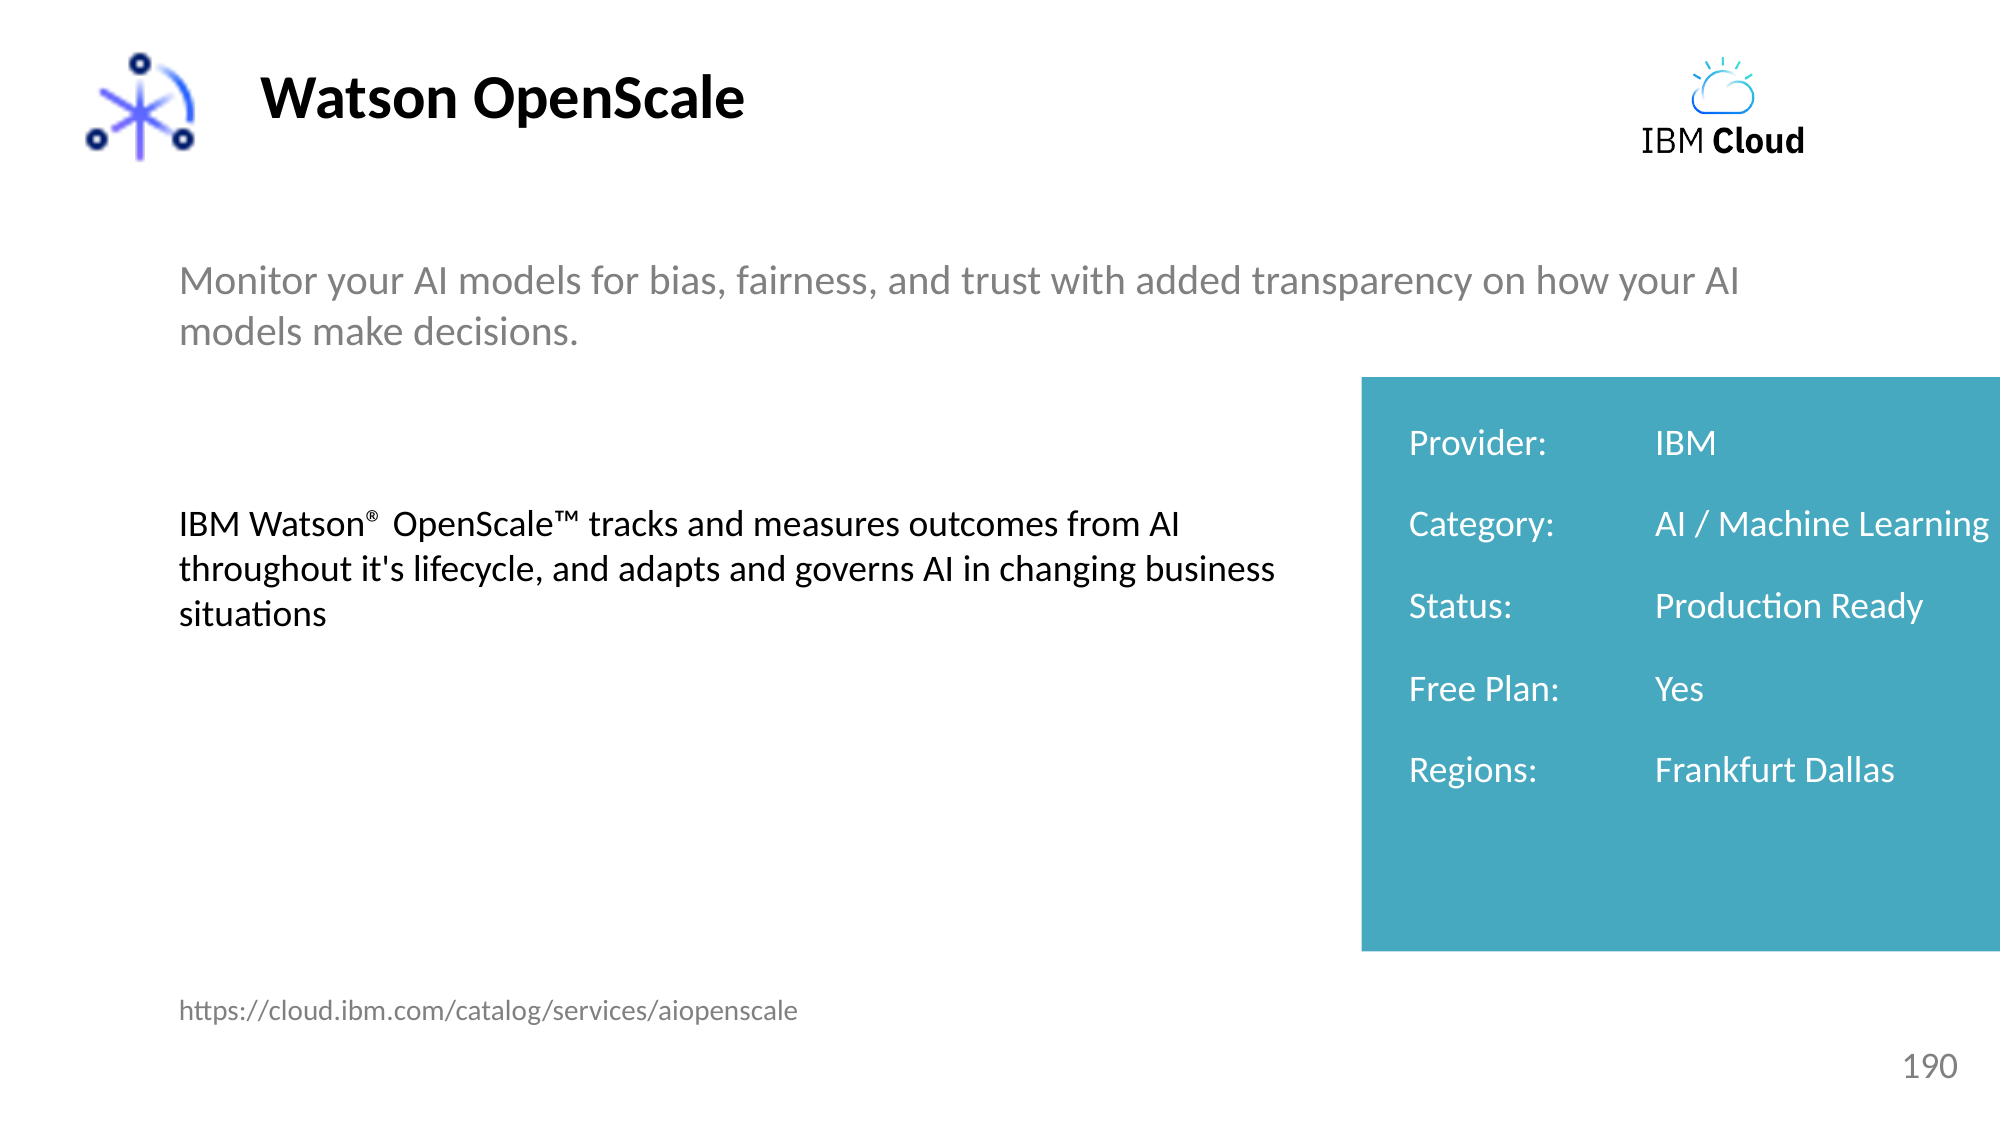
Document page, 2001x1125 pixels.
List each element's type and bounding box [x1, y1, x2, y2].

text_box [163, 246, 1805, 307]
text_box [246, 49, 1640, 110]
text_box [163, 984, 1805, 1045]
text_box [1886, 1033, 2000, 1067]
picture [1640, 48, 1805, 165]
text_box [1361, 377, 2000, 952]
picture [81, 48, 197, 165]
text_box [163, 492, 1313, 553]
